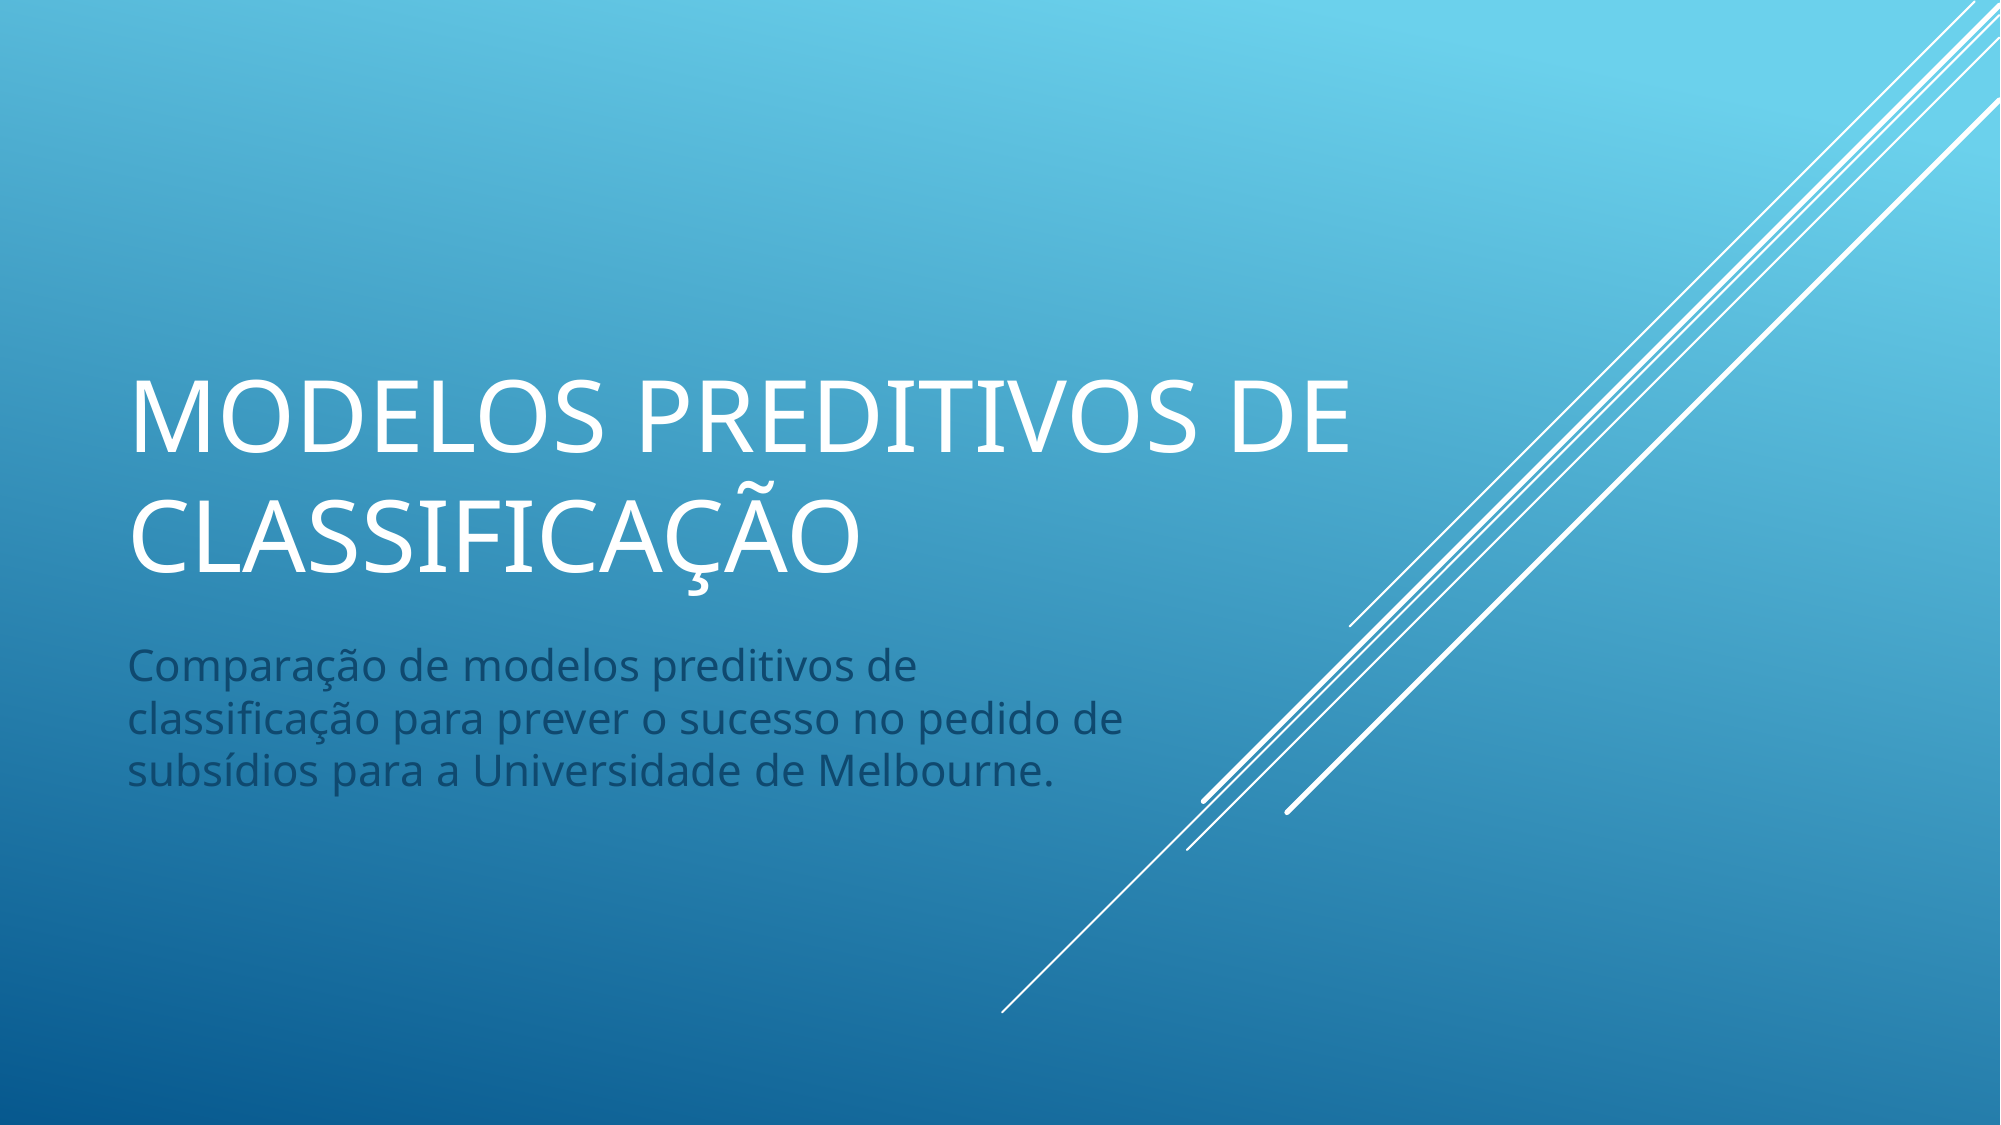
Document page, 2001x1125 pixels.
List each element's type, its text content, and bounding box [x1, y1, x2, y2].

title Modelos preditivos de classificação [112, 112, 1425, 600]
subtitle Comparação de modelos preditivos de classificação para prever o sucesso no pedido de subsídios para a Universidade de Melbourne. [112, 630, 1163, 950]
